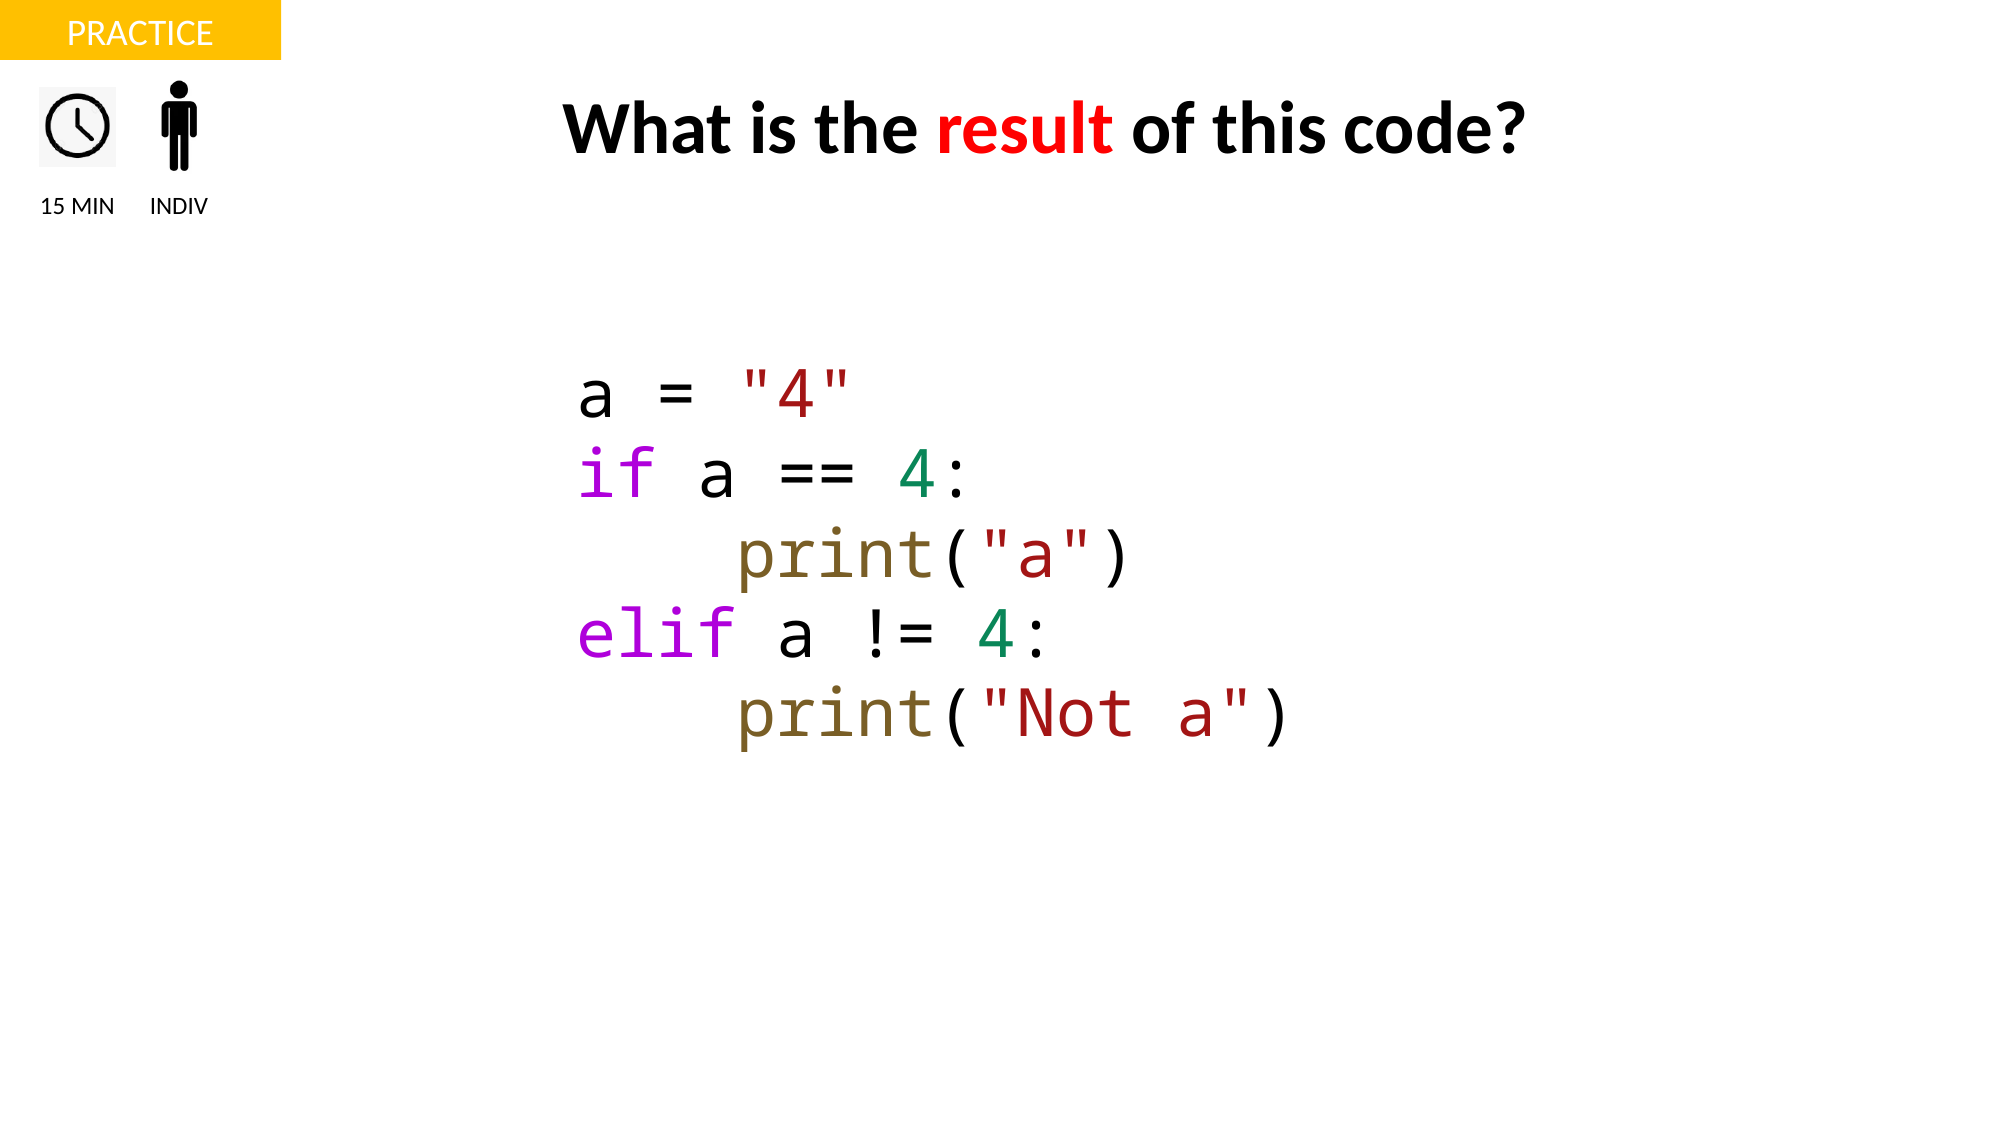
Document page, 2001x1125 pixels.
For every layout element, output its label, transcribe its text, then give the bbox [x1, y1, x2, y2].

text_box a = "4" if a == 4: print("a") elif a != 4: print("Not a") [561, 342, 1366, 758]
text_box 15 MIN [24, 182, 131, 227]
text_box PRACTICE [0, 0, 282, 60]
text_box What is the result of this code? [542, 70, 1549, 176]
text_box INDIV [134, 182, 224, 227]
picture [39, 87, 116, 167]
picture [153, 76, 205, 178]
